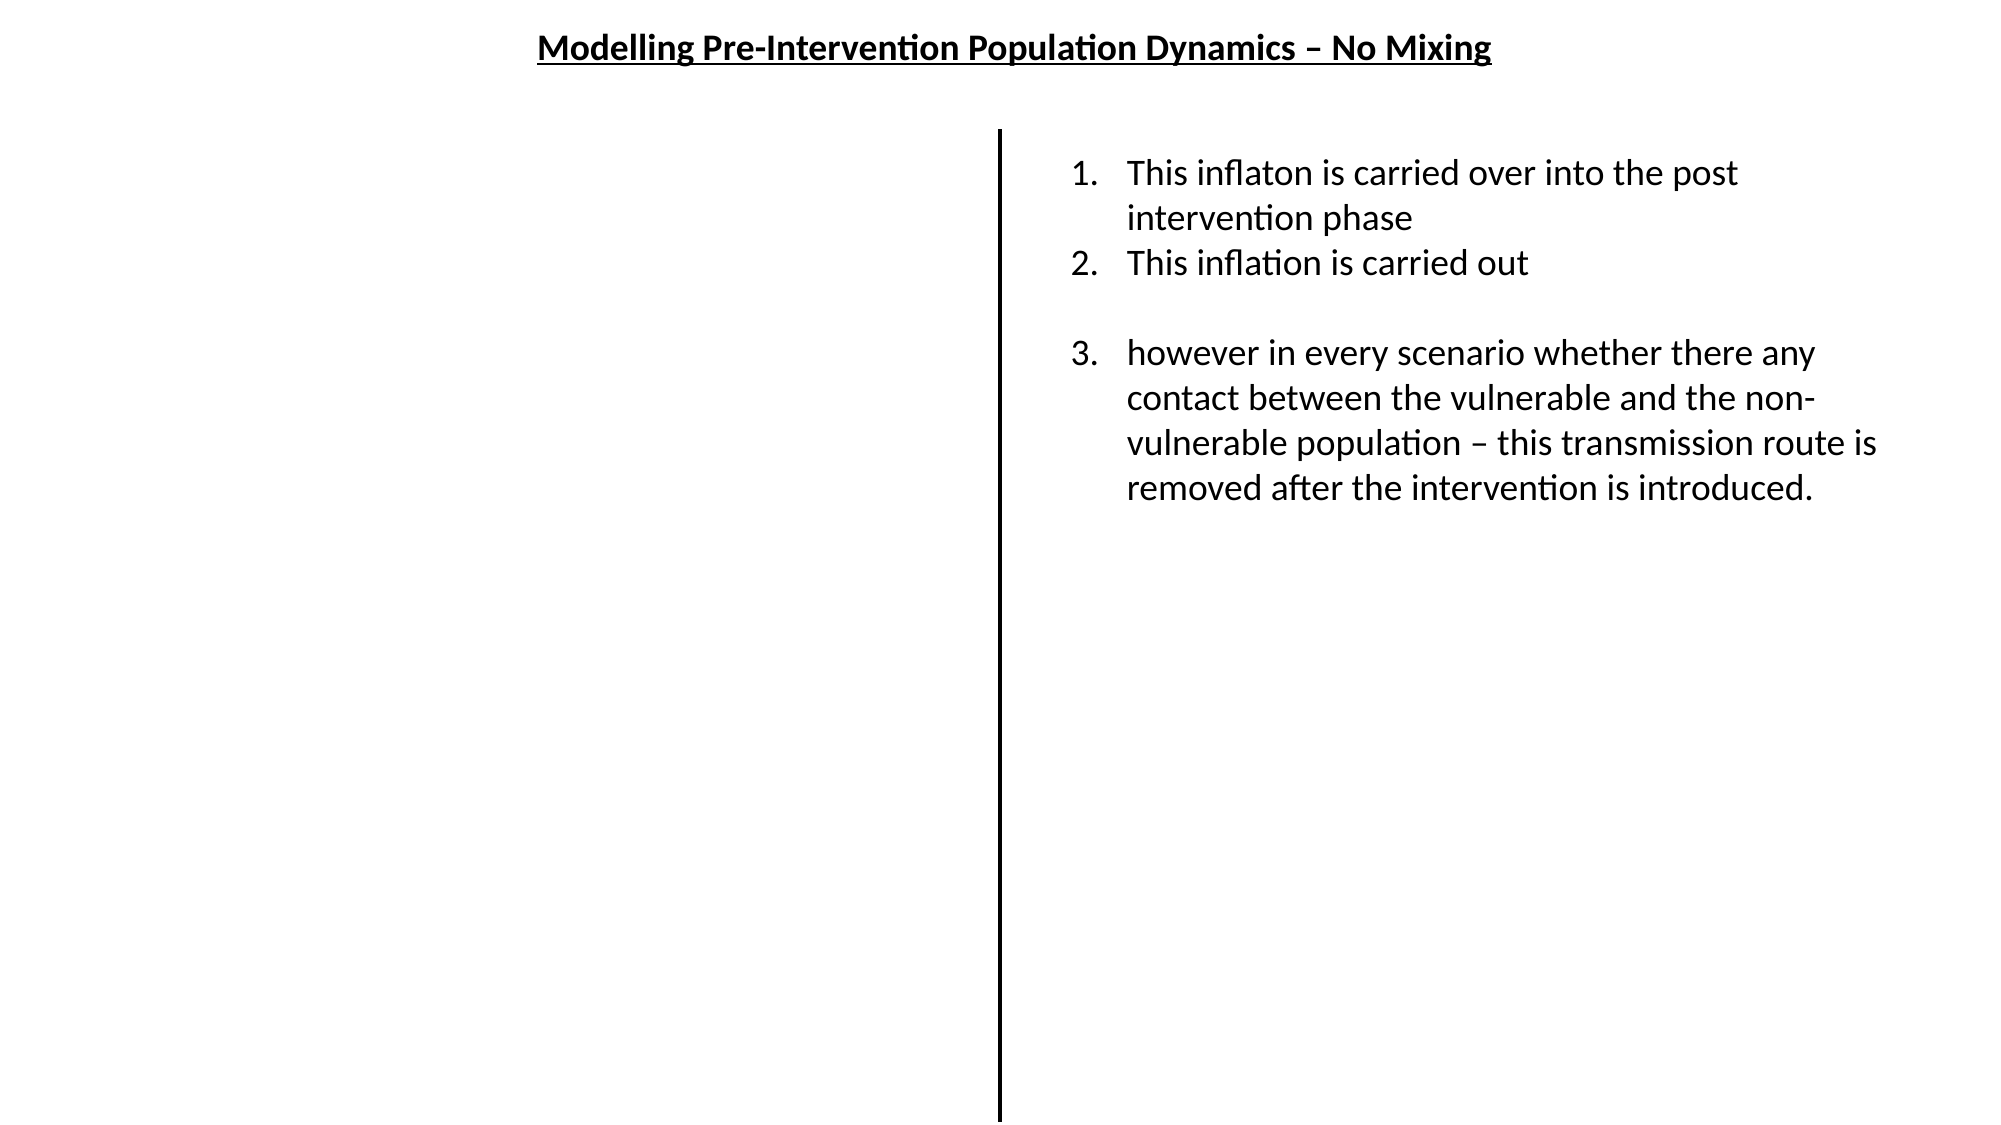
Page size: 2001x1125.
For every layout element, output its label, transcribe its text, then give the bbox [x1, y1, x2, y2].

text_box This inflaton is carried over into the post intervention phase This inflation is carried out however in every scenario whether there any contact between the vulnerable and the non-vulnerable population – this transmission route is removed after the intervention is introduced. [1055, 140, 1941, 515]
text_box Modelling Pre-Intervention Population Dynamics – No Mixing [522, 15, 1508, 76]
